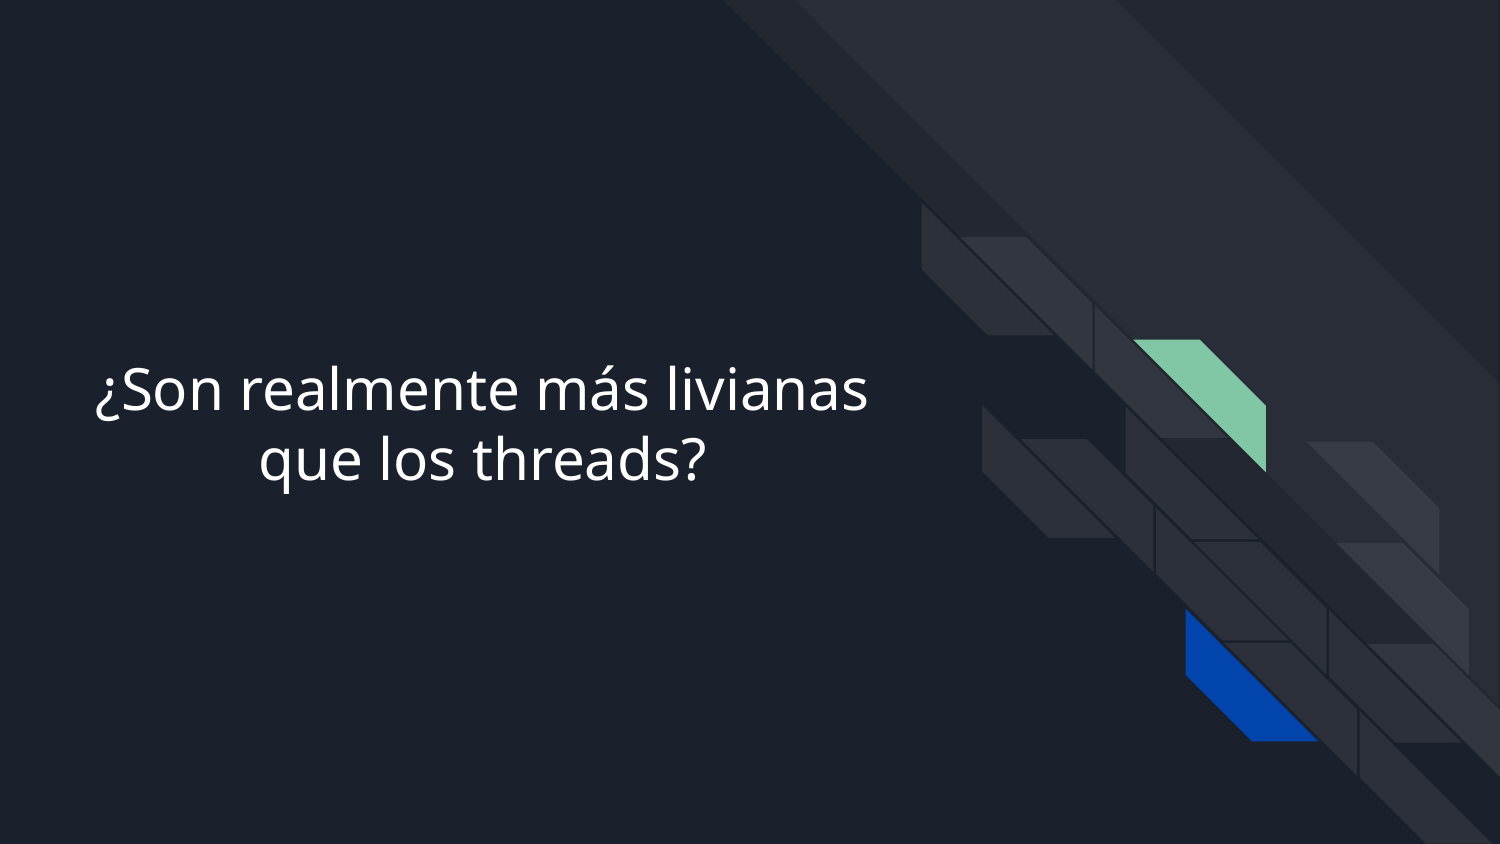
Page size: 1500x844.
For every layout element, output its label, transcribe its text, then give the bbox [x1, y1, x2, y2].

title ¿Son realmente más livianas que los threads? [75, 338, 891, 505]
